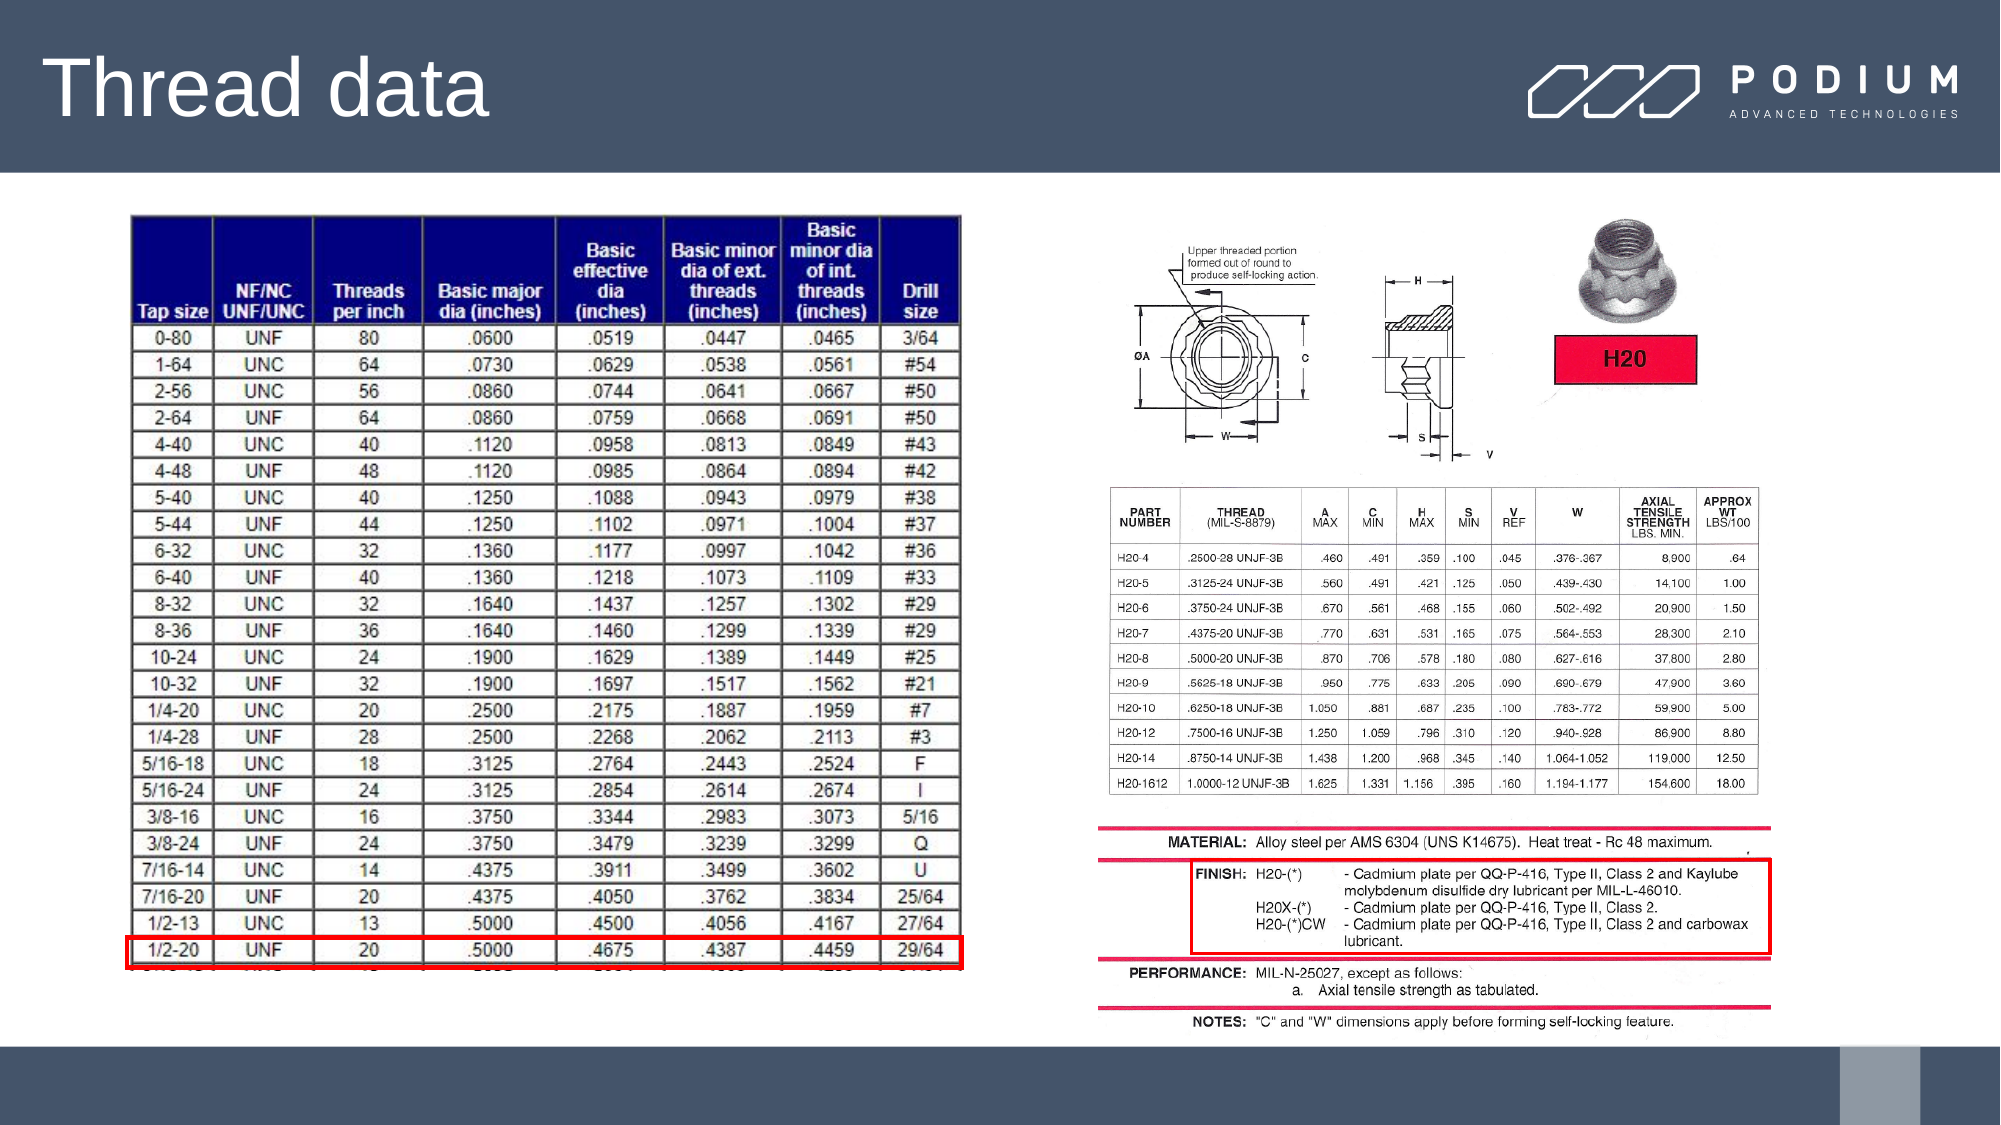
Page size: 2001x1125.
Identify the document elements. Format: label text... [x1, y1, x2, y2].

title Thread data [0, 0, 2000, 173]
picture [129, 212, 965, 971]
picture [1097, 212, 1771, 1040]
